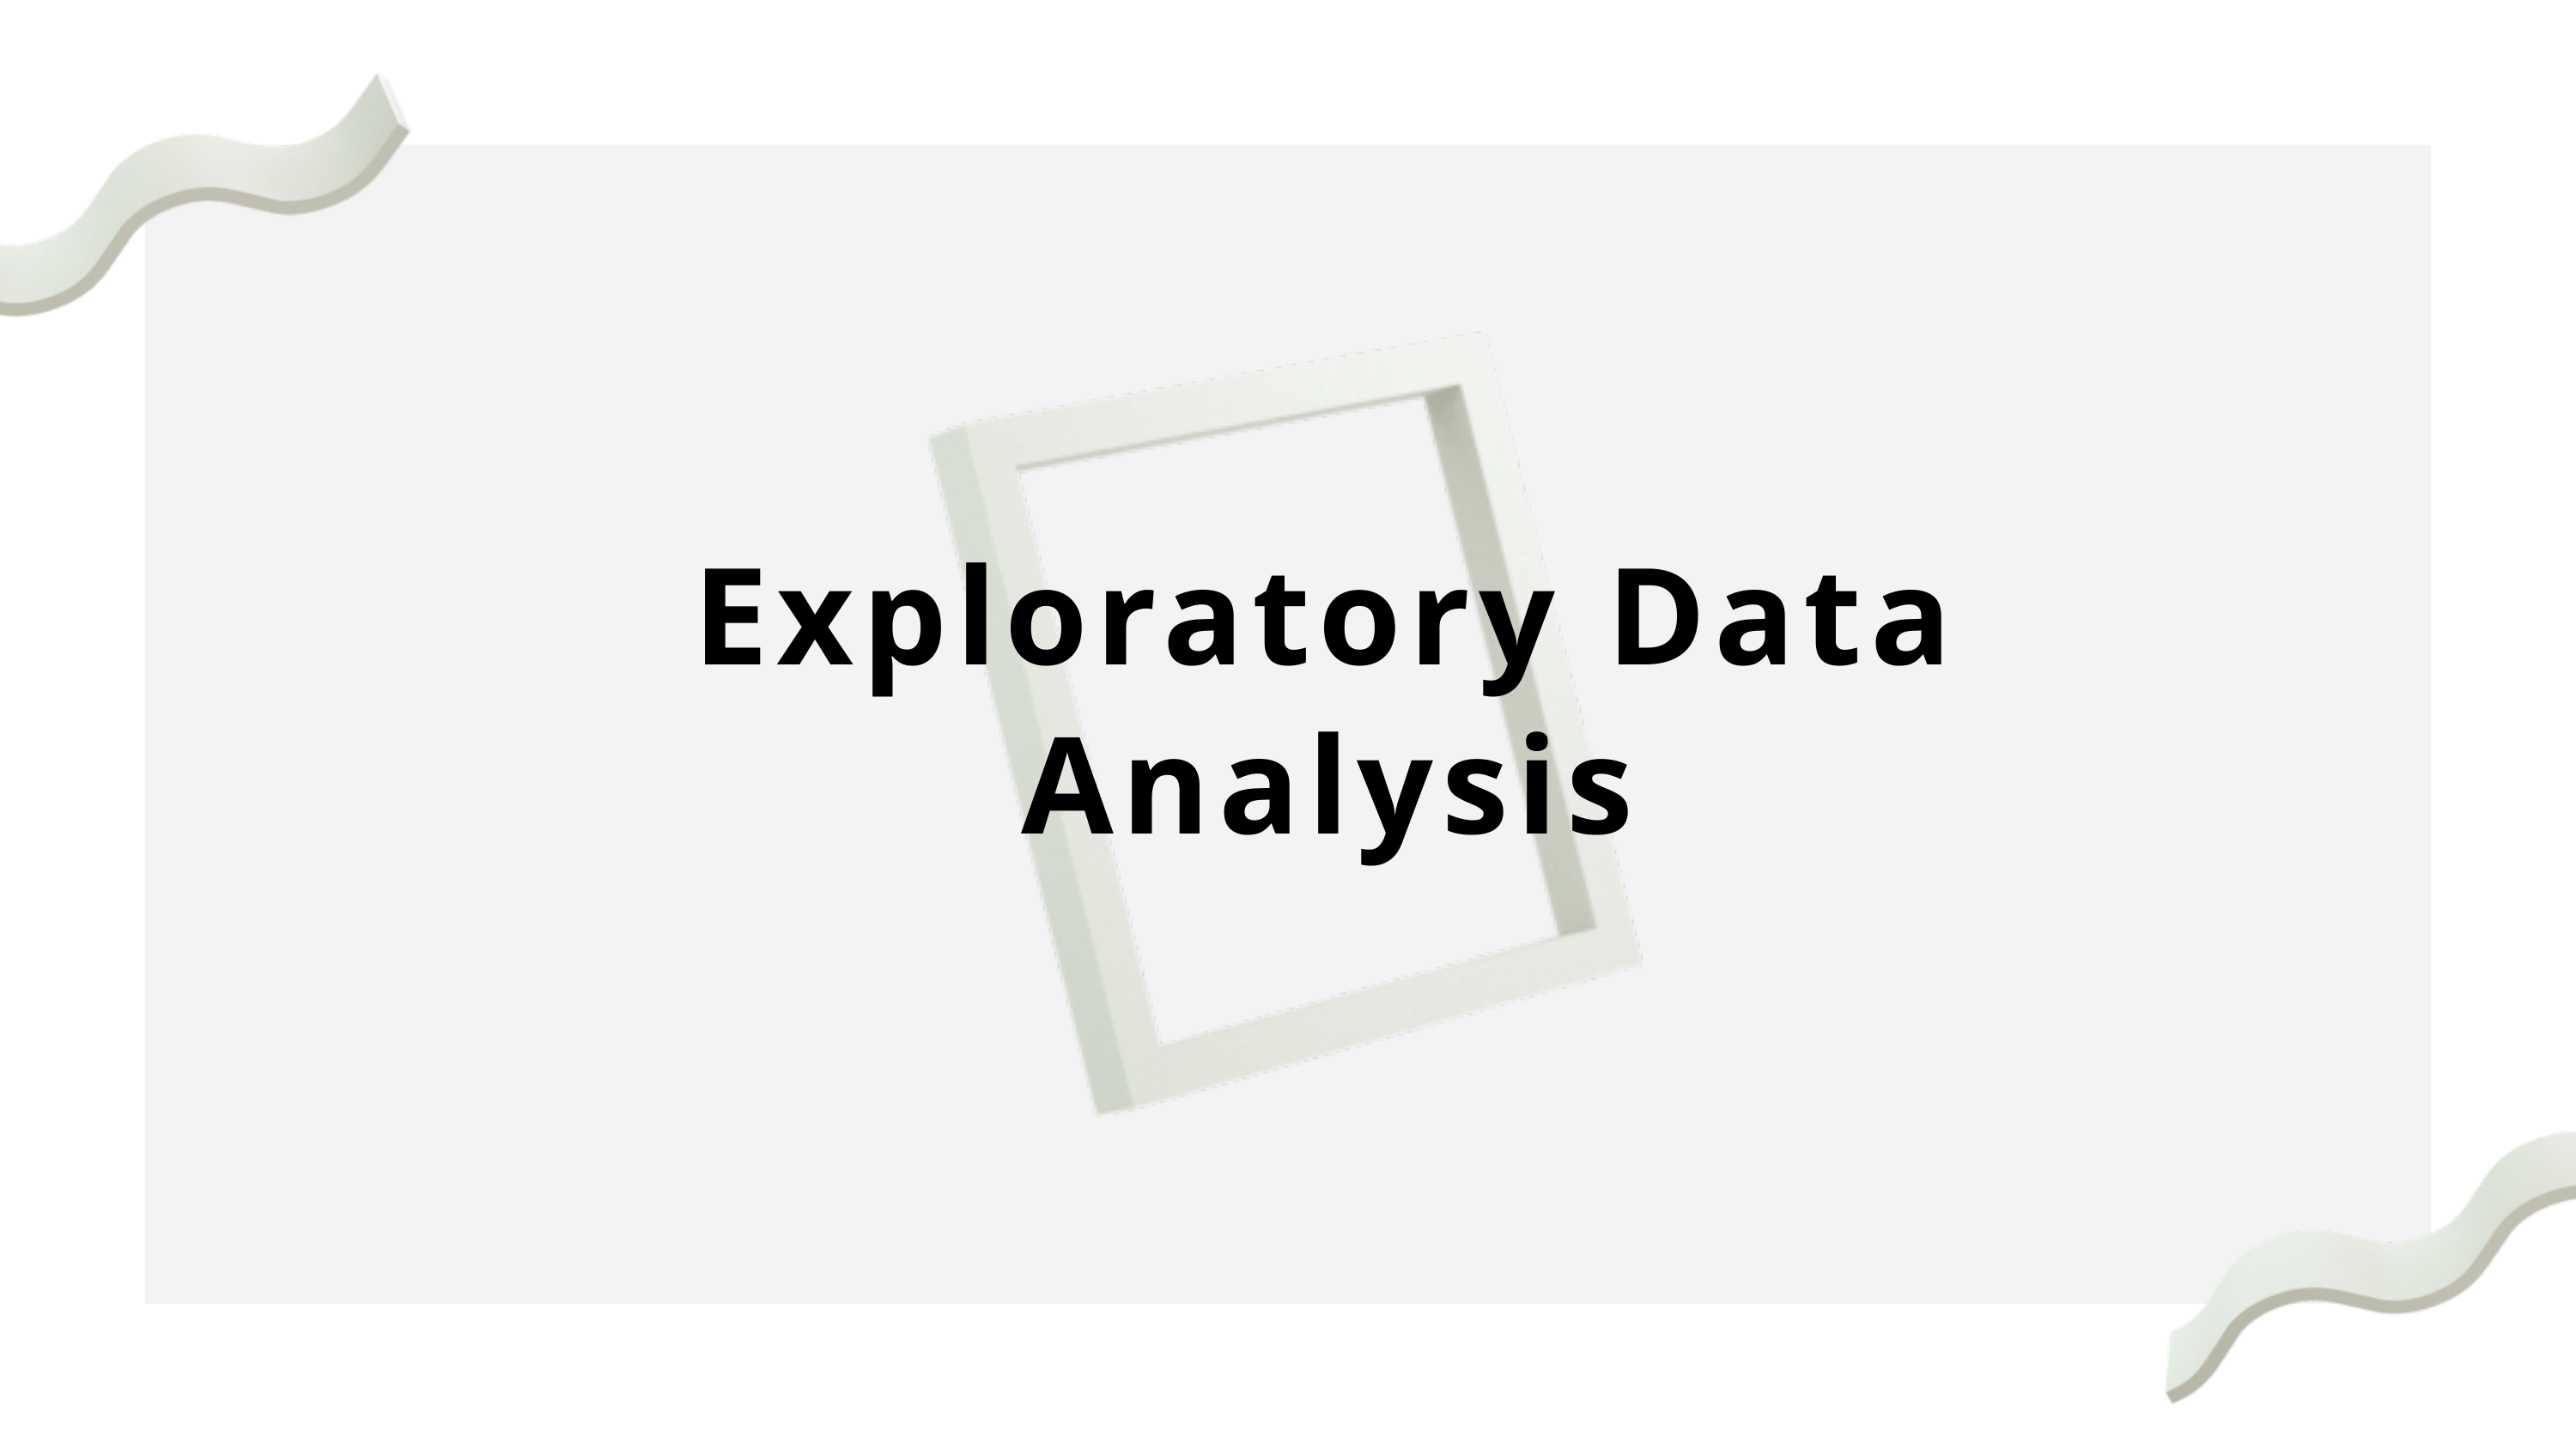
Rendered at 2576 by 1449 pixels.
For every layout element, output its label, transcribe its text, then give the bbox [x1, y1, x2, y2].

text_box [2164, 1070, 2576, 1406]
text_box [0, 72, 413, 409]
text_box [927, 862, 1648, 1118]
text_box [927, 330, 1648, 523]
text_box Exploratory Data Analysis [597, 523, 2058, 862]
text_box [144, 144, 2432, 1304]
